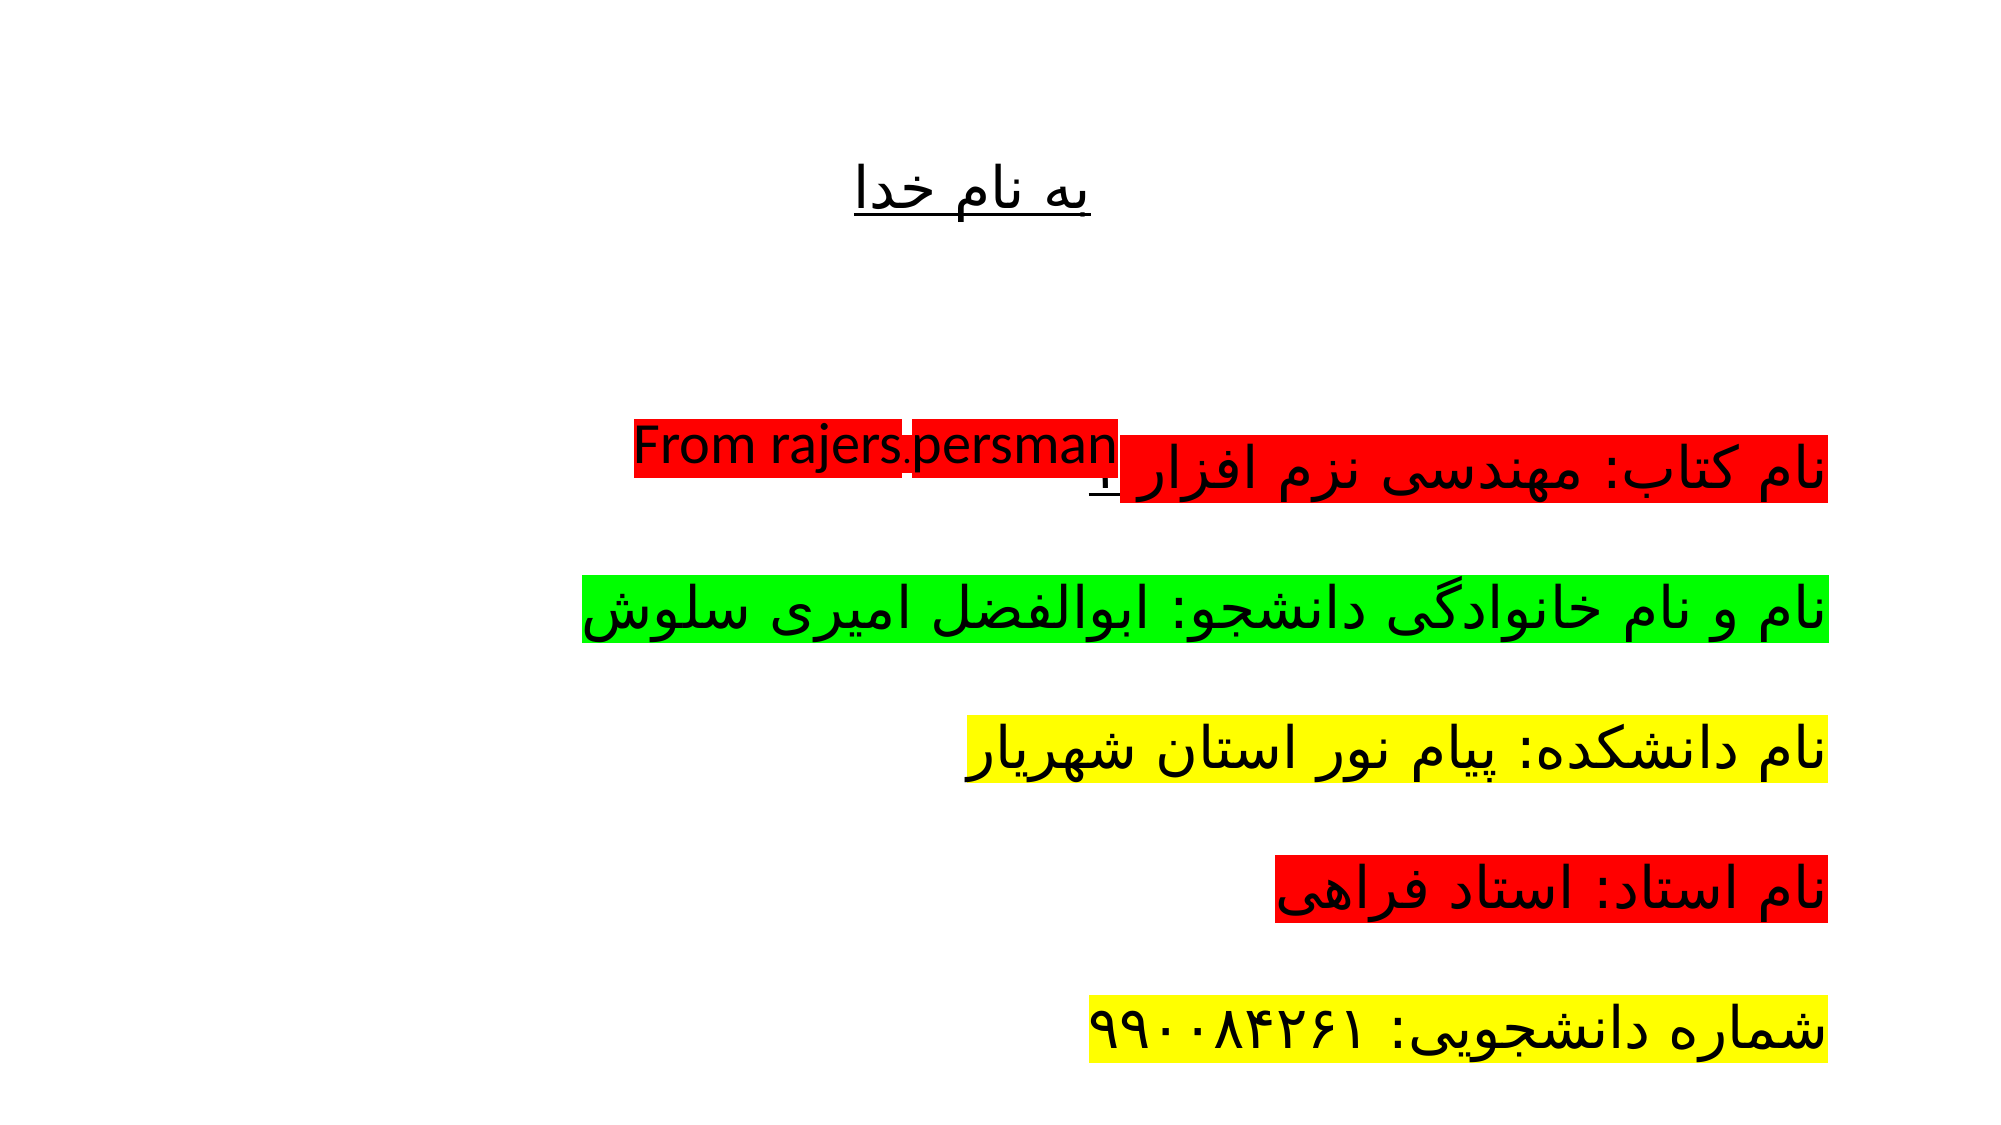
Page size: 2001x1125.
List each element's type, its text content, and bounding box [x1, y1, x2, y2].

text_box به نام خدا نام کتاب: مهندسی نزم افزار ۱ نام و نام خانوادگی دانشجو: ابوالفضل امیری سلوش نام دانشکده: پیام نور استان شهریار نام استاد: استاد فراهی شماره دانشجویی: ۹۹۰۰۸۴۲۶۱ [102, 73, 1843, 1125]
text_box From rajers.persman [619, 397, 1239, 483]
